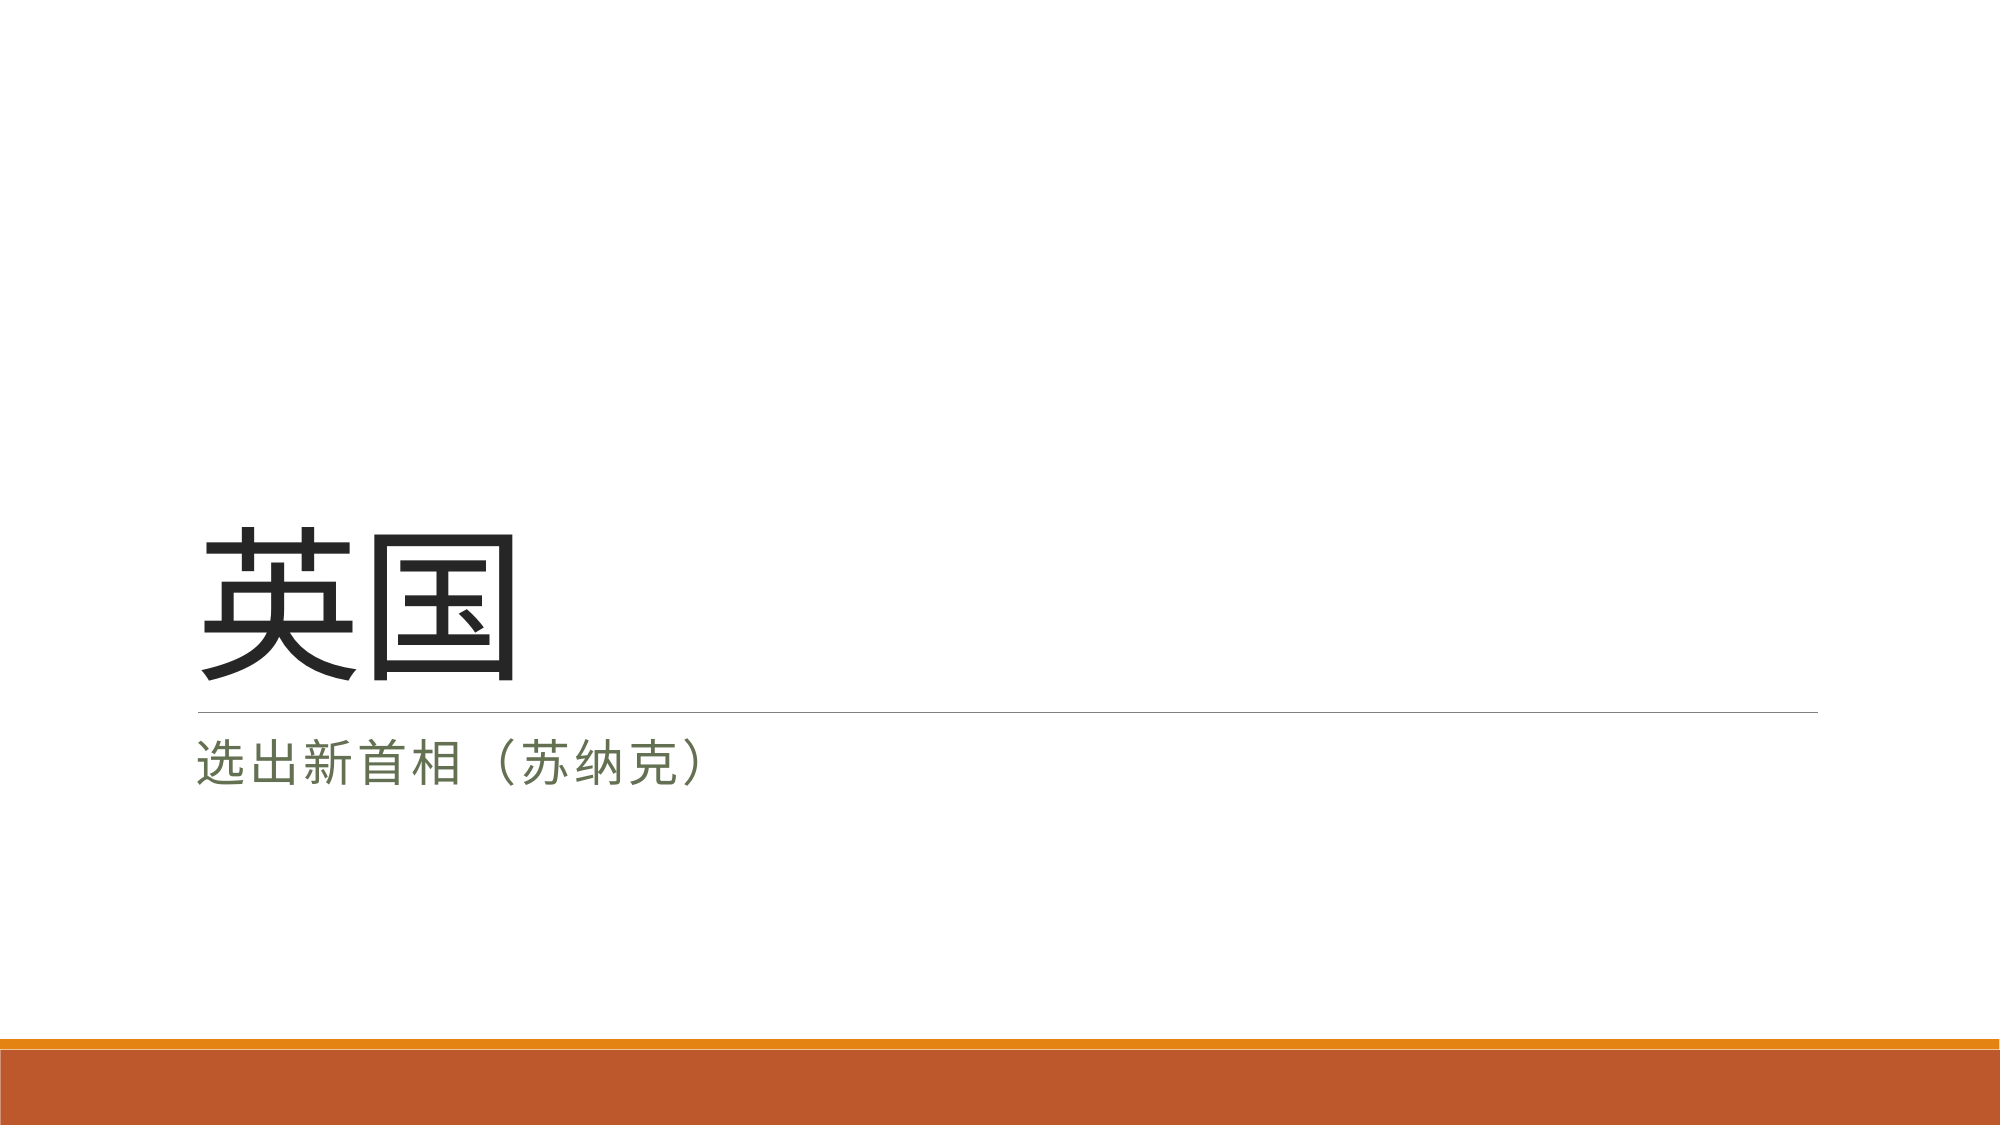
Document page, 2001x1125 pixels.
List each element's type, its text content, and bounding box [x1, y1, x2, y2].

subtitle 选出新首相（苏纳克） [180, 730, 1831, 919]
title 英国 [180, 124, 1830, 710]
